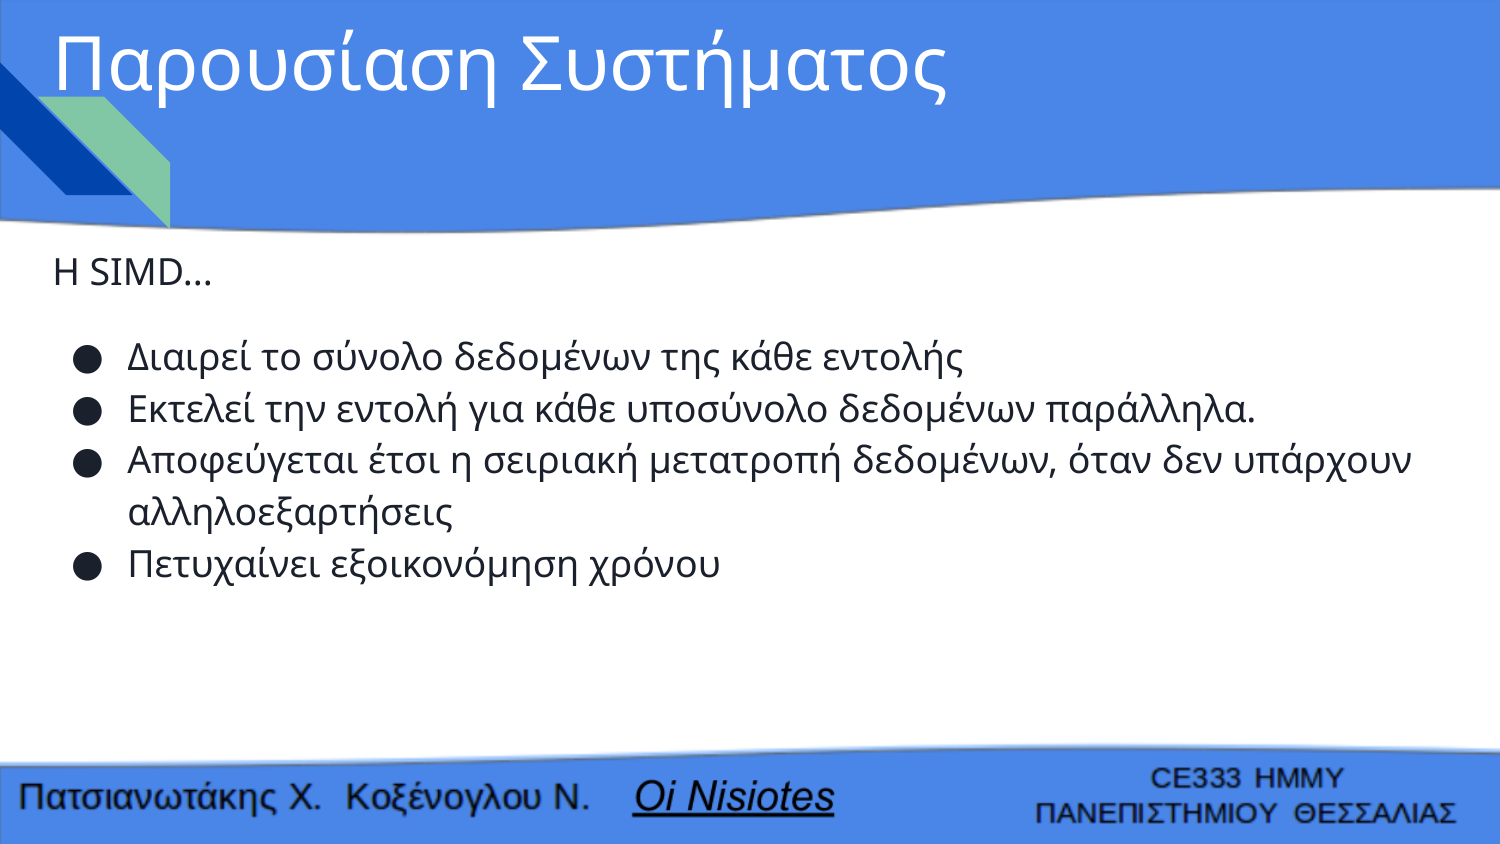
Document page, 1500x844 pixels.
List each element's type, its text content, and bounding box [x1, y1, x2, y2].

title Παρουσίαση Συστήματος [37, 0, 1487, 94]
list Η SIMD... Διαιρεί το σύνολο δεδομένων της κάθε εντολής Εκτελεί την εντολή για κάθε υποσύνολο δεδομένων παράλληλα. Αποφεύγεται έτσι η σειριακή μετατροπή δεδομένων, όταν δεν υπάρχουν αλληλοεξαρτήσεις Πετυχαίνει εξοικονόμηση χρόνου [37, 226, 1435, 787]
picture [0, 0, 1500, 844]
